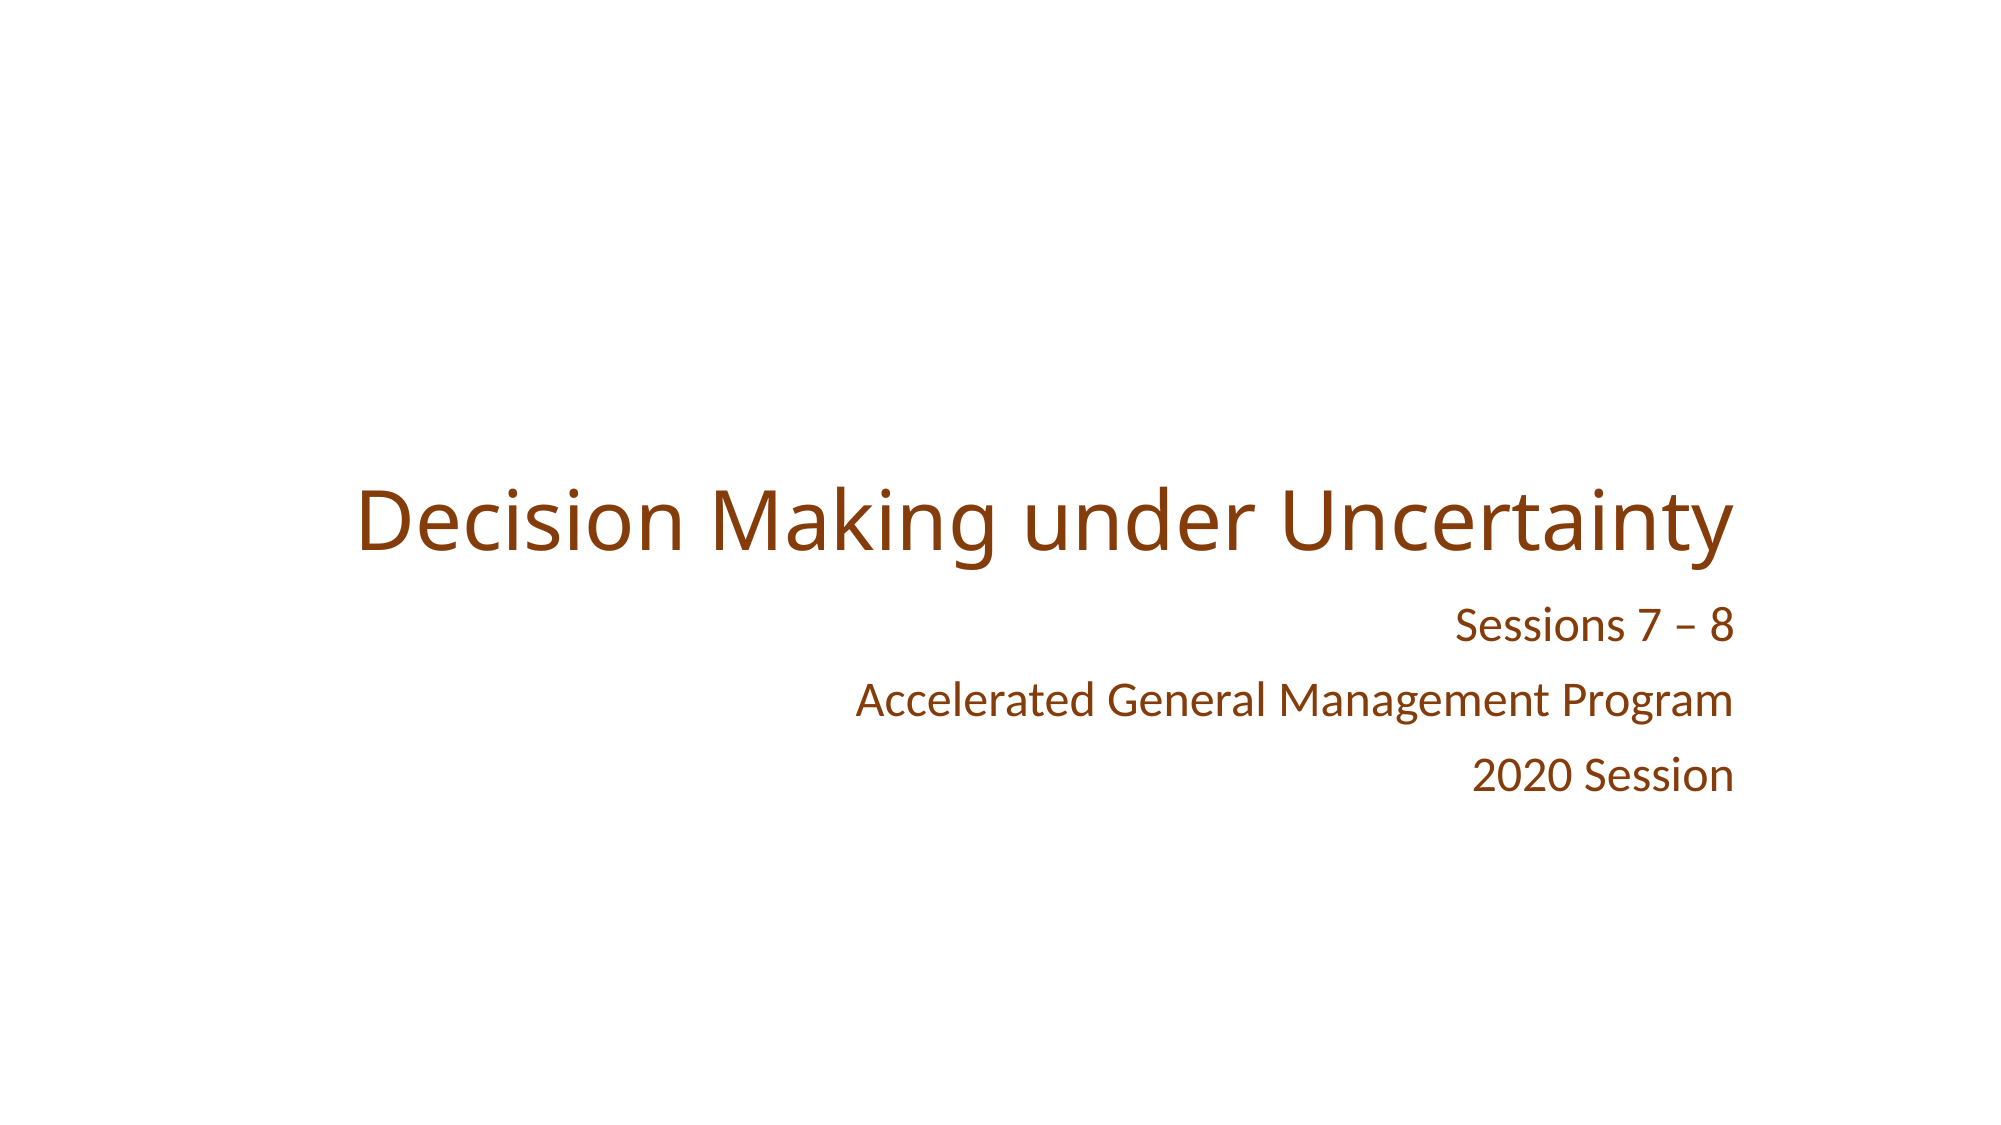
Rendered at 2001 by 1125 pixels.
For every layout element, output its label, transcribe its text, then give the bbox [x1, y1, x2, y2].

title Decision Making under Uncertainty [249, 184, 1750, 576]
subtitle Sessions 7 – 8 Accelerated General Management Program 2020 Session [249, 590, 1750, 863]
